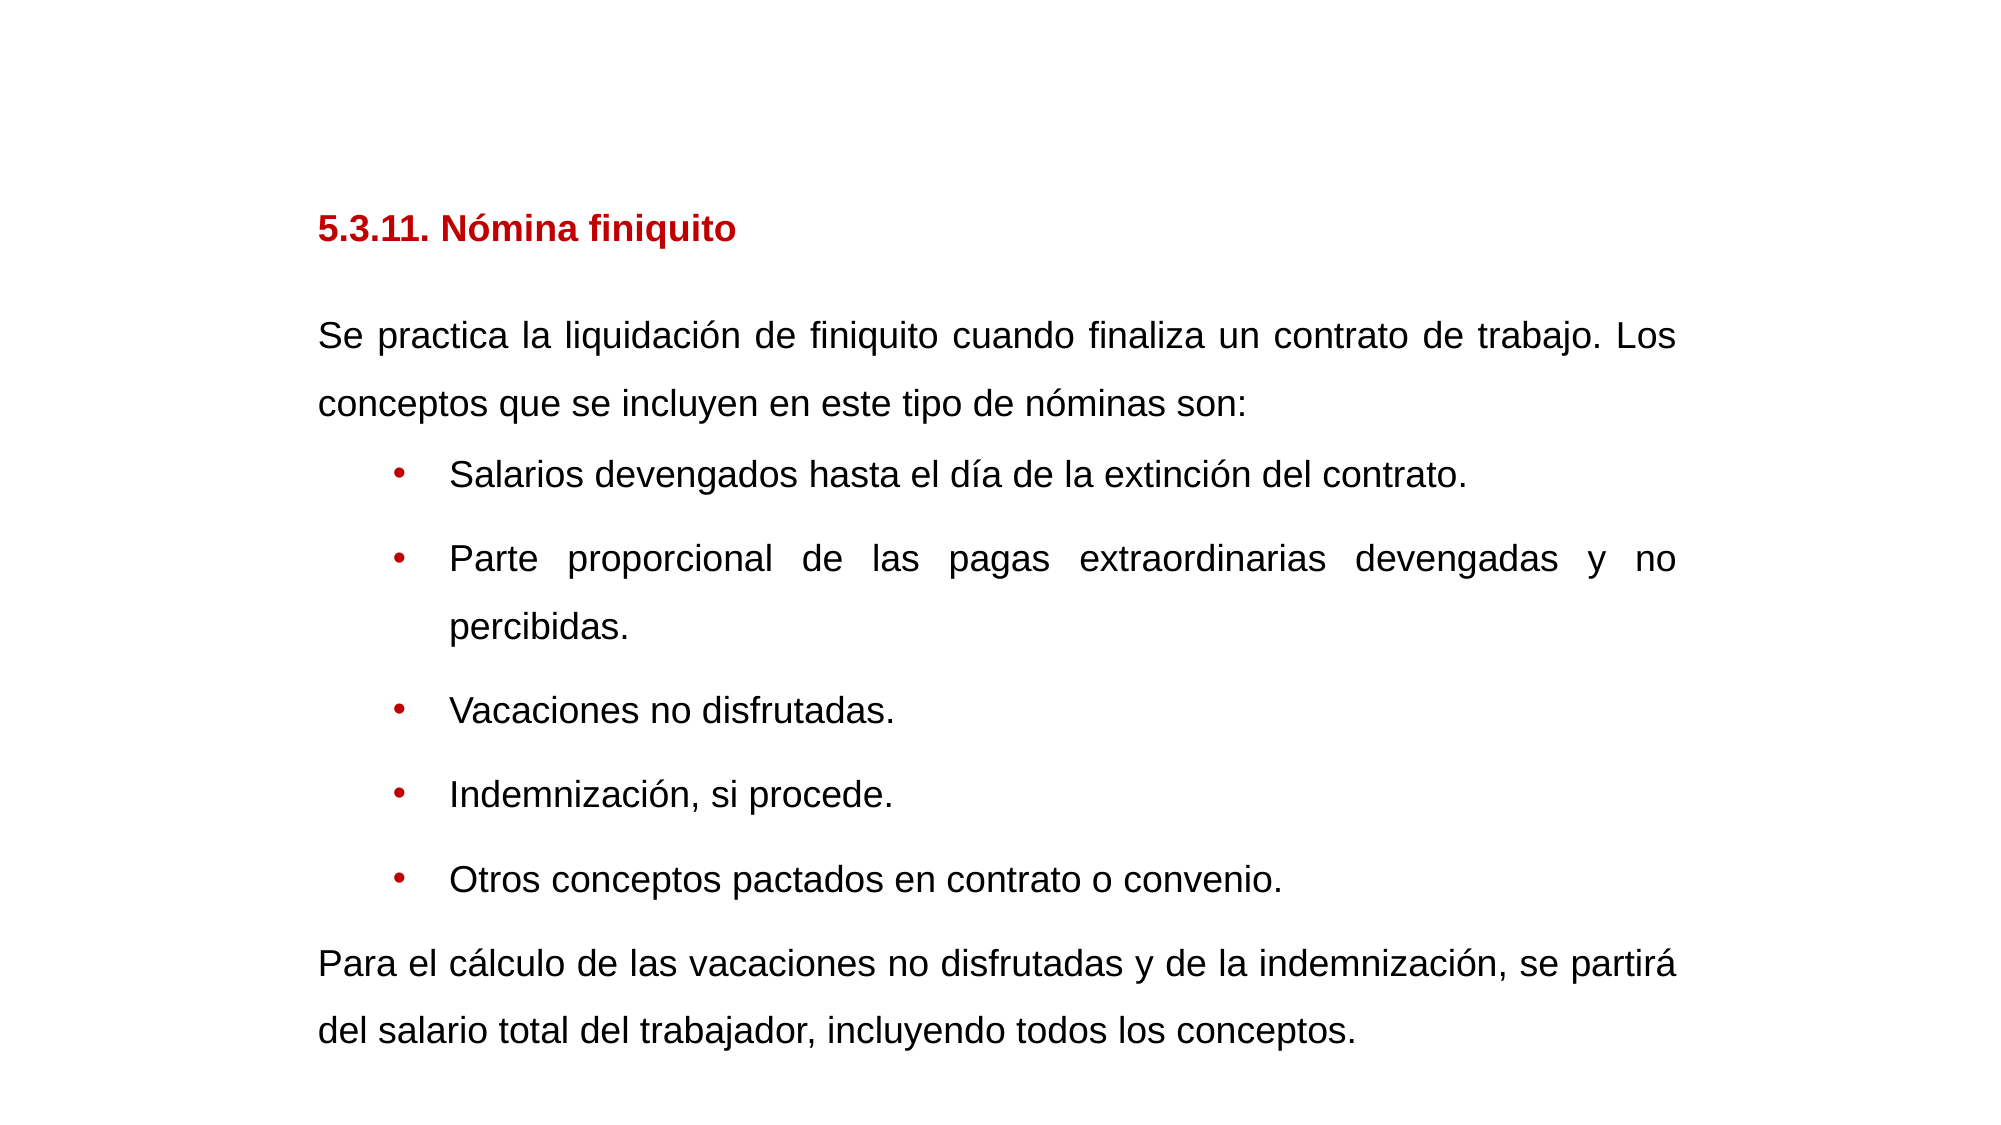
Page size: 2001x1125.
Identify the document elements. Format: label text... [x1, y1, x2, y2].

text_box Se practica la liquidación de finiquito cuando finaliza un contrato de trabajo. Los conceptos que se incluyen en este tipo de nóminas son: Salarios devengados hasta el día de la extinción del contrato. Parte proporcional de las pagas extraordinarias devengadas y no percibidas. Vacaciones no disfrutadas. Indemnización, si procede. Otros conceptos pactados en contrato o convenio. Para el cálculo de las vacaciones no disfrutadas y de la indemnización, se partirá del salario total del trabajador, incluyendo todos los conceptos. [303, 281, 1692, 1059]
text_box 5.3.11. Nómina finiquito [303, 196, 1709, 256]
